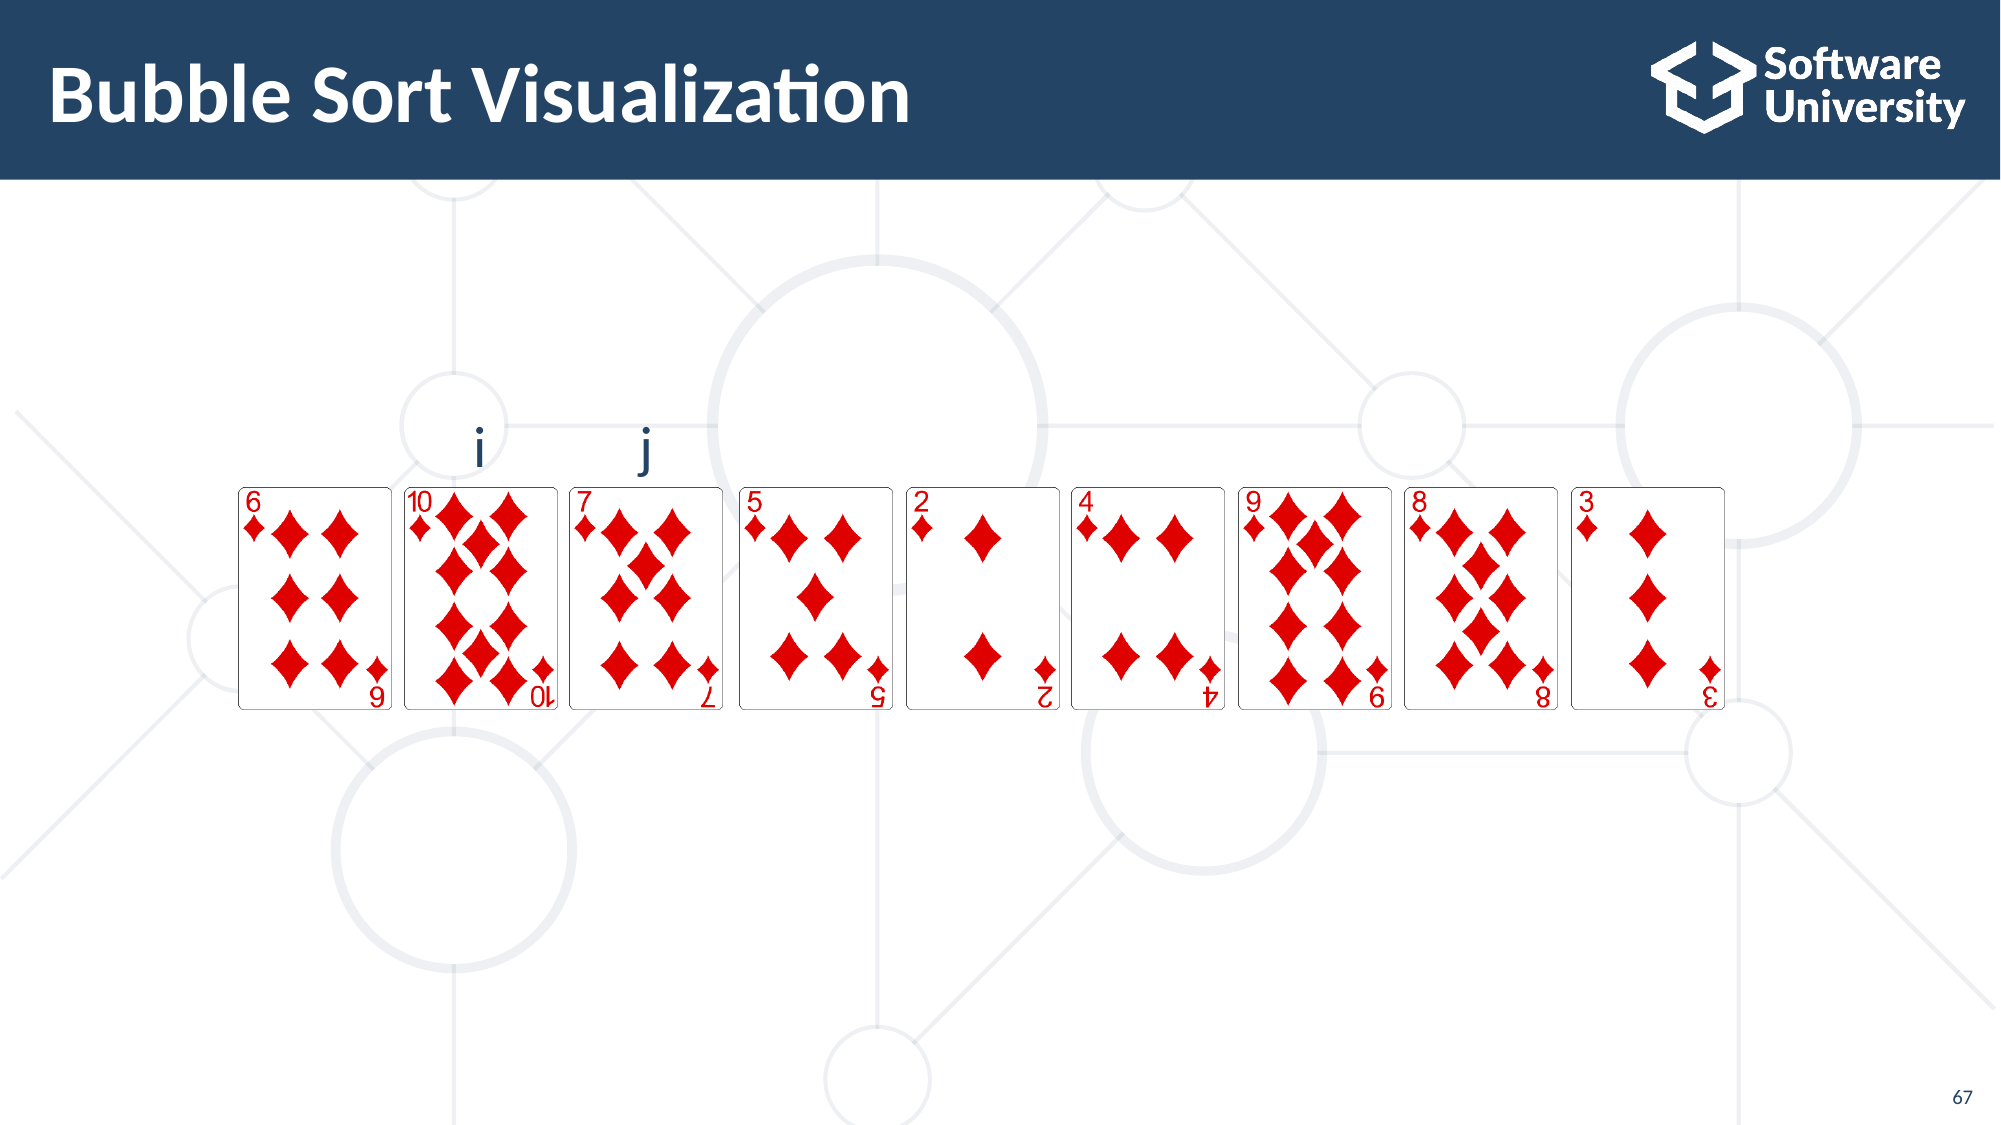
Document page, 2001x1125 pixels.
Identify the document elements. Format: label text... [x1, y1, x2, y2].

picture [906, 487, 1061, 710]
picture [1238, 487, 1392, 710]
title Bubble Sort Visualization [31, 16, 1625, 162]
picture [1651, 41, 1966, 134]
slide_number 67 [1927, 1067, 1989, 1117]
picture [1404, 487, 1558, 710]
picture [1570, 487, 1725, 710]
text_box j [625, 401, 669, 485]
picture [404, 487, 558, 710]
picture [739, 487, 893, 710]
picture [237, 487, 392, 710]
text_box i [458, 401, 502, 485]
picture [1071, 487, 1226, 710]
picture [569, 487, 723, 710]
